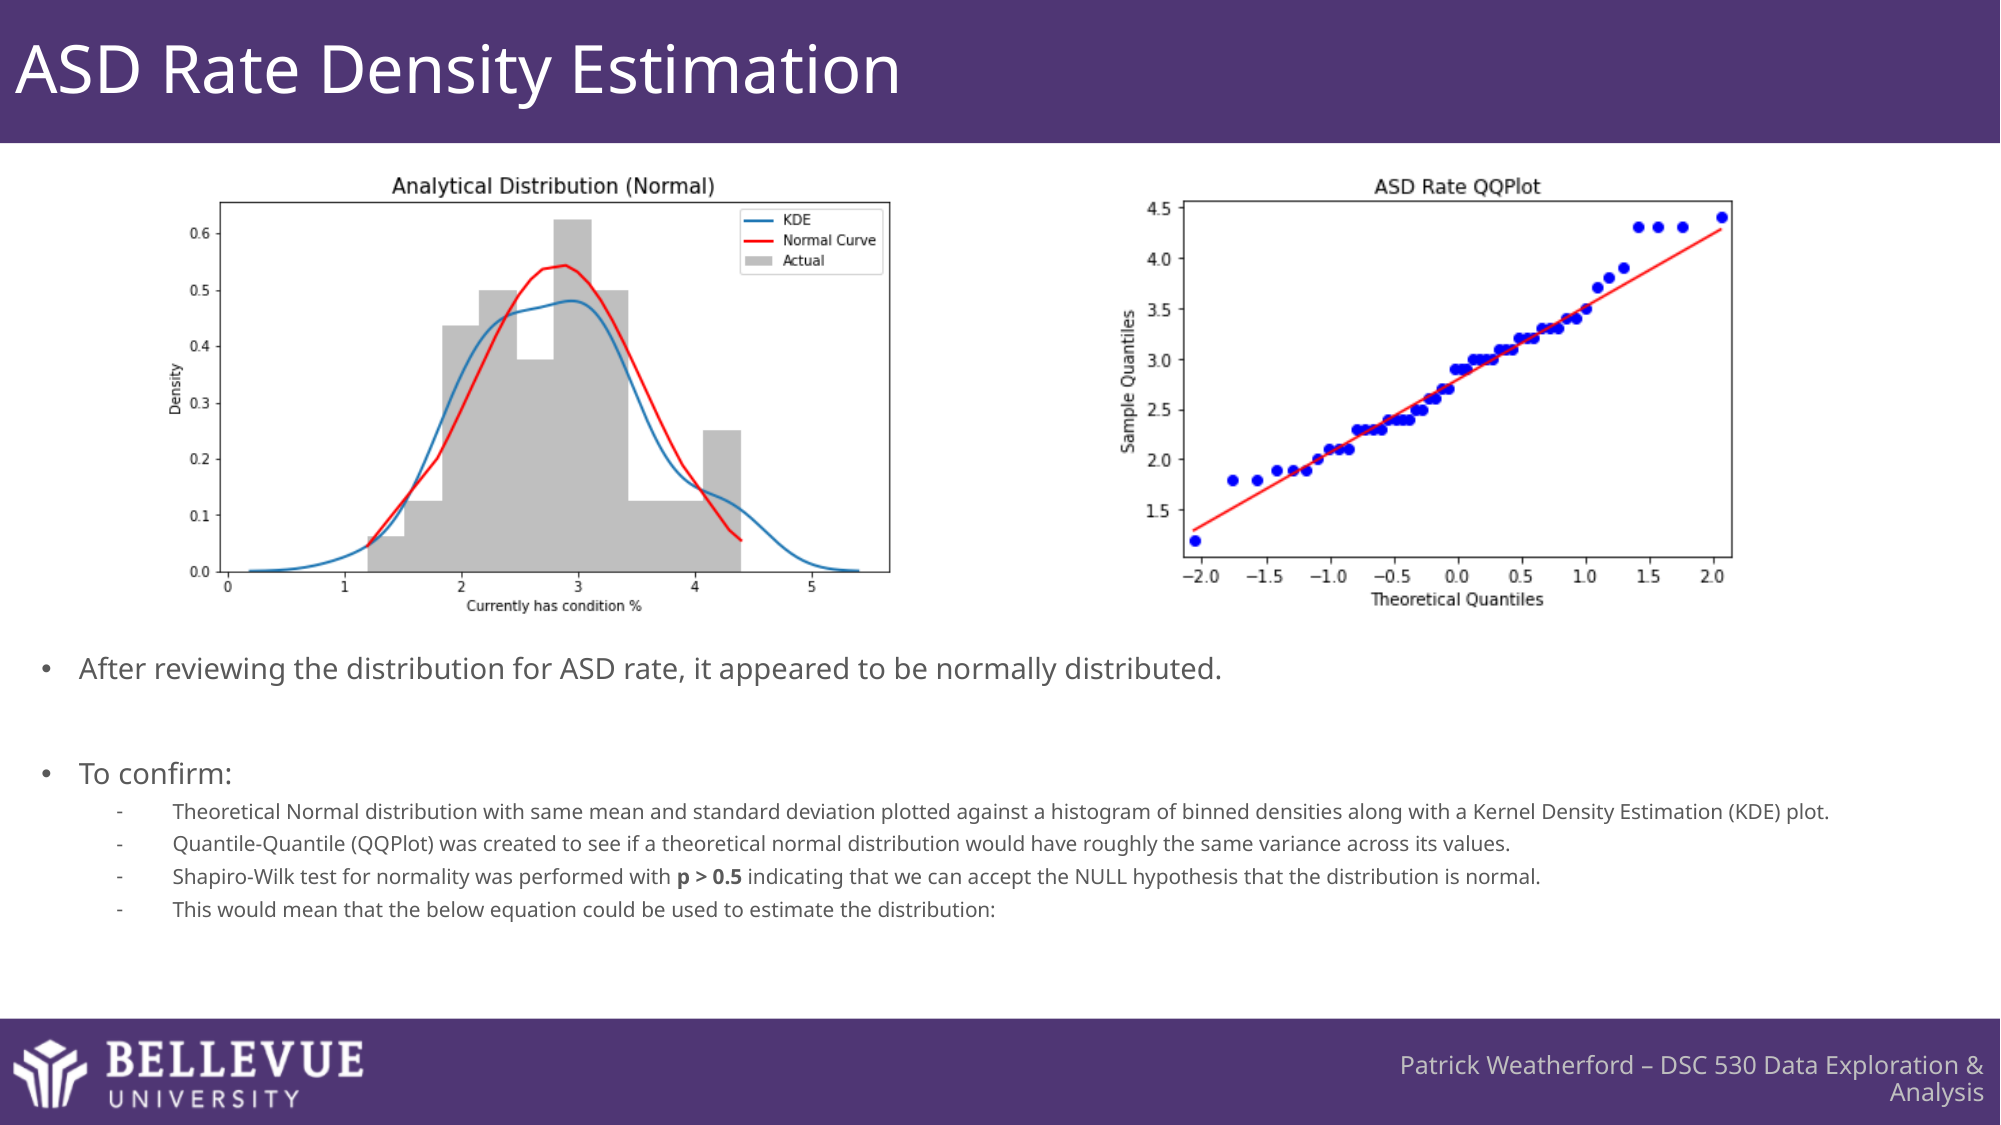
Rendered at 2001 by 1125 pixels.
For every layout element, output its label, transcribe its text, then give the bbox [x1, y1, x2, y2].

subtitle Patrick Weatherford – DSC 530 Data Exploration & Analysis [1313, 1045, 2000, 1098]
picture [160, 168, 897, 622]
picture [1113, 168, 1738, 614]
title ASD Rate Density Estimation [0, 0, 2000, 144]
picture [0, 1027, 373, 1118]
